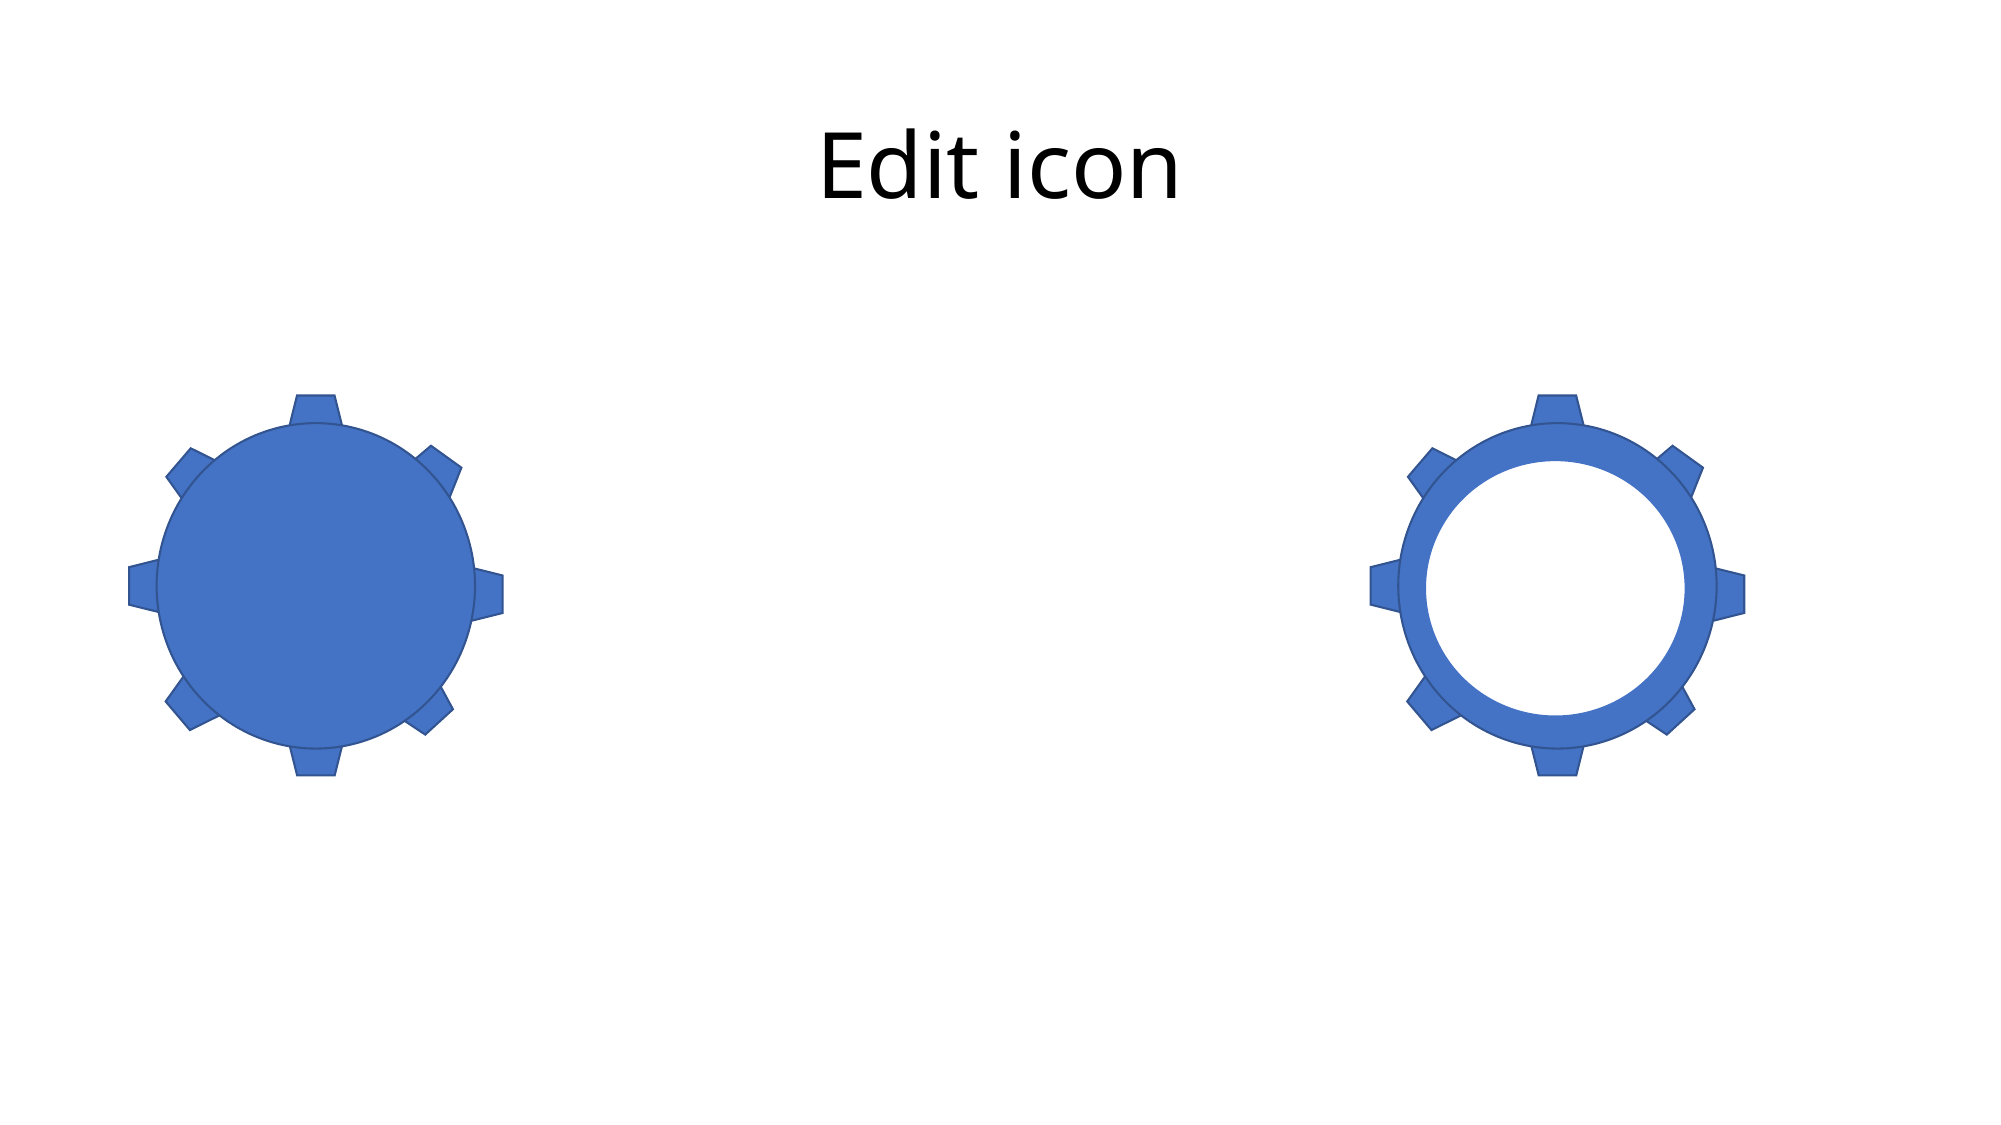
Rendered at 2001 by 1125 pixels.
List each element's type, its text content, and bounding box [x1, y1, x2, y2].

text_box [128, 559, 157, 613]
text_box [155, 422, 477, 750]
text_box [289, 748, 343, 777]
text_box [1406, 447, 1456, 498]
text_box [164, 676, 219, 732]
text_box [1369, 559, 1399, 613]
text_box [416, 444, 463, 497]
text_box [288, 394, 343, 424]
text_box [405, 687, 455, 736]
text_box [1405, 677, 1461, 732]
title Edit icon [137, 59, 1863, 278]
text_box [473, 567, 504, 622]
text_box [1647, 687, 1696, 736]
text_box [1530, 748, 1585, 777]
text_box [1423, 459, 1687, 718]
text_box [1657, 444, 1705, 496]
text_box [165, 447, 214, 498]
text_box [1714, 567, 1746, 622]
text_box [1397, 422, 1718, 750]
text_box [1530, 394, 1585, 424]
